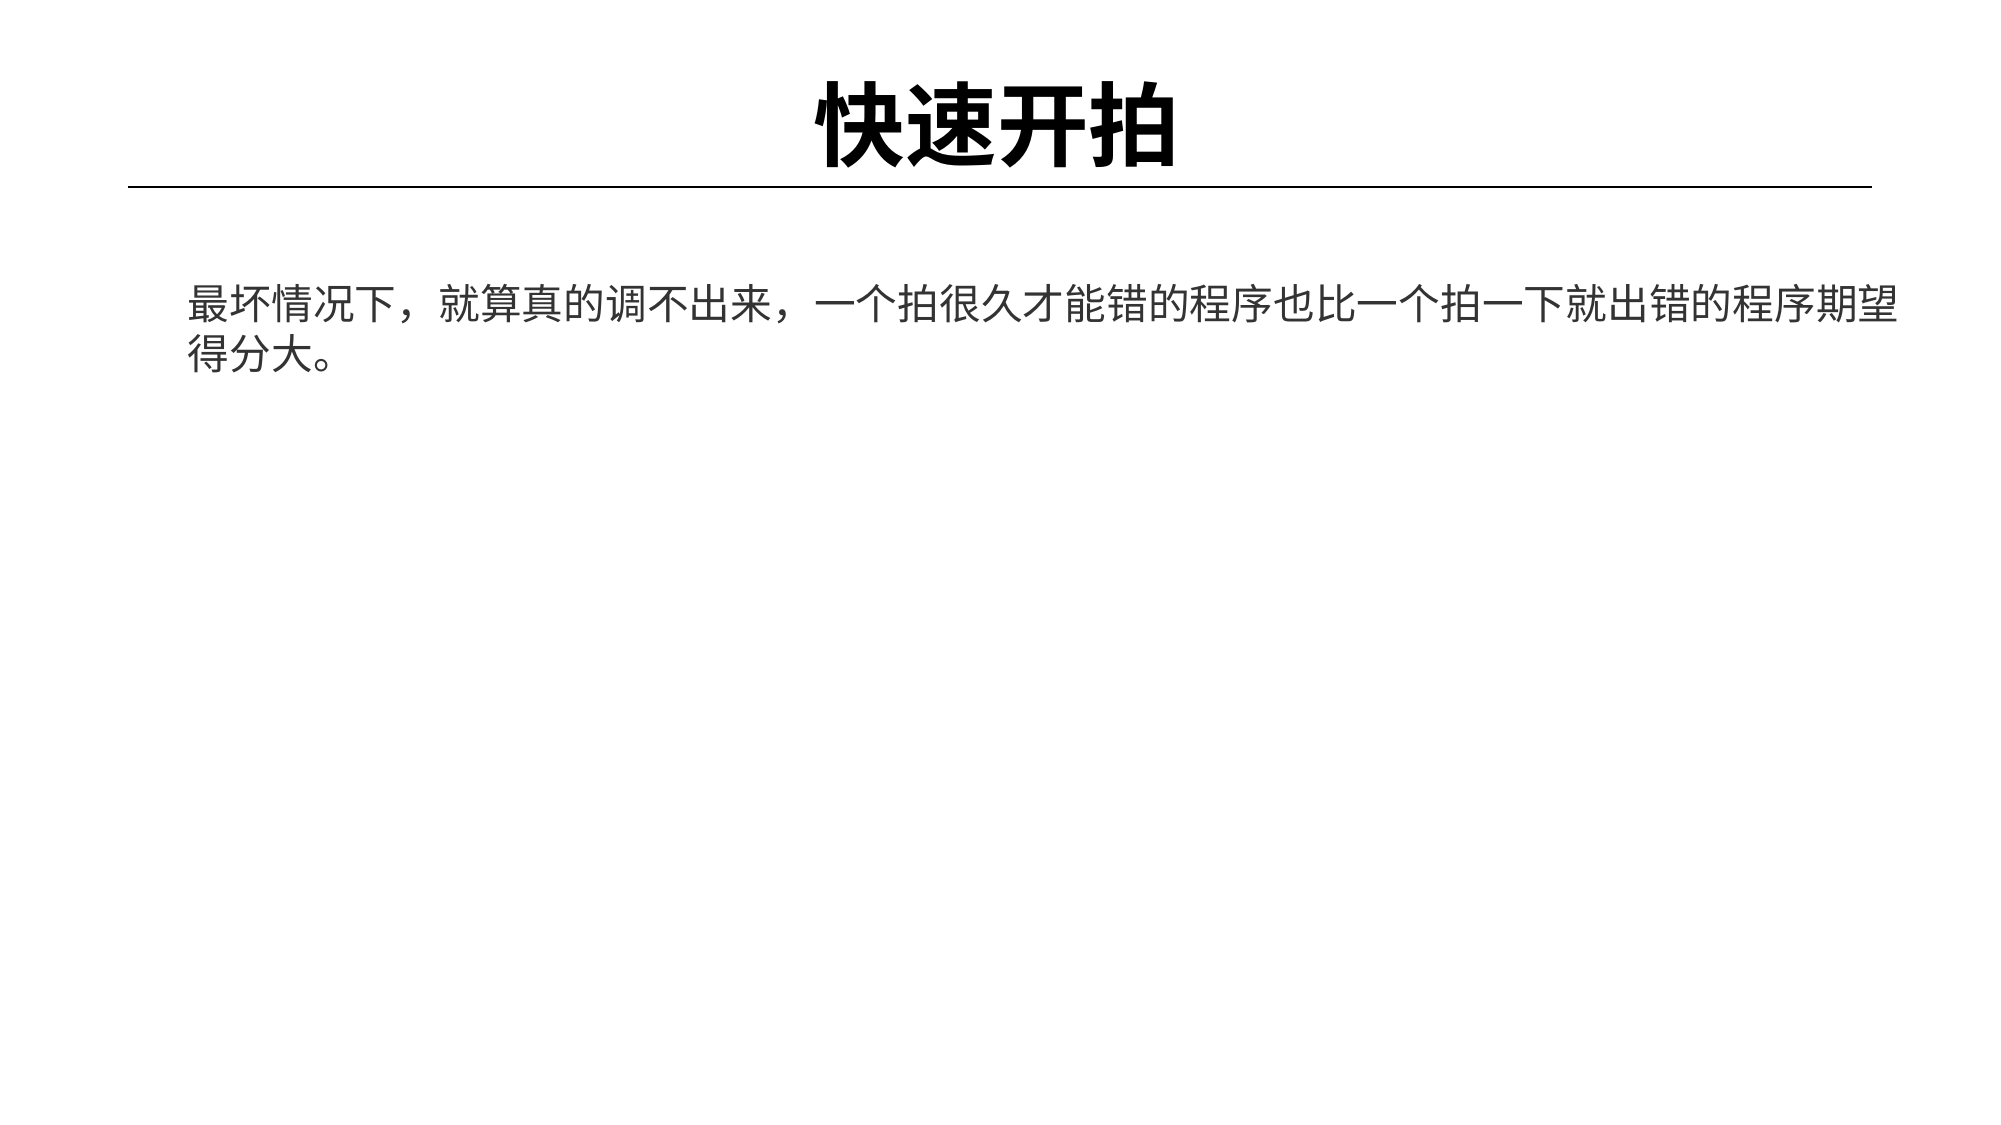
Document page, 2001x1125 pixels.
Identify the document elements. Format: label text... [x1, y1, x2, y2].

title 快速开拍 [122, 35, 1873, 188]
text_box 最坏情况下，就算真的调不出来，一个拍很久才能错的程序也比一个拍一下就出错的程序期望得分大。 [173, 270, 1931, 386]
